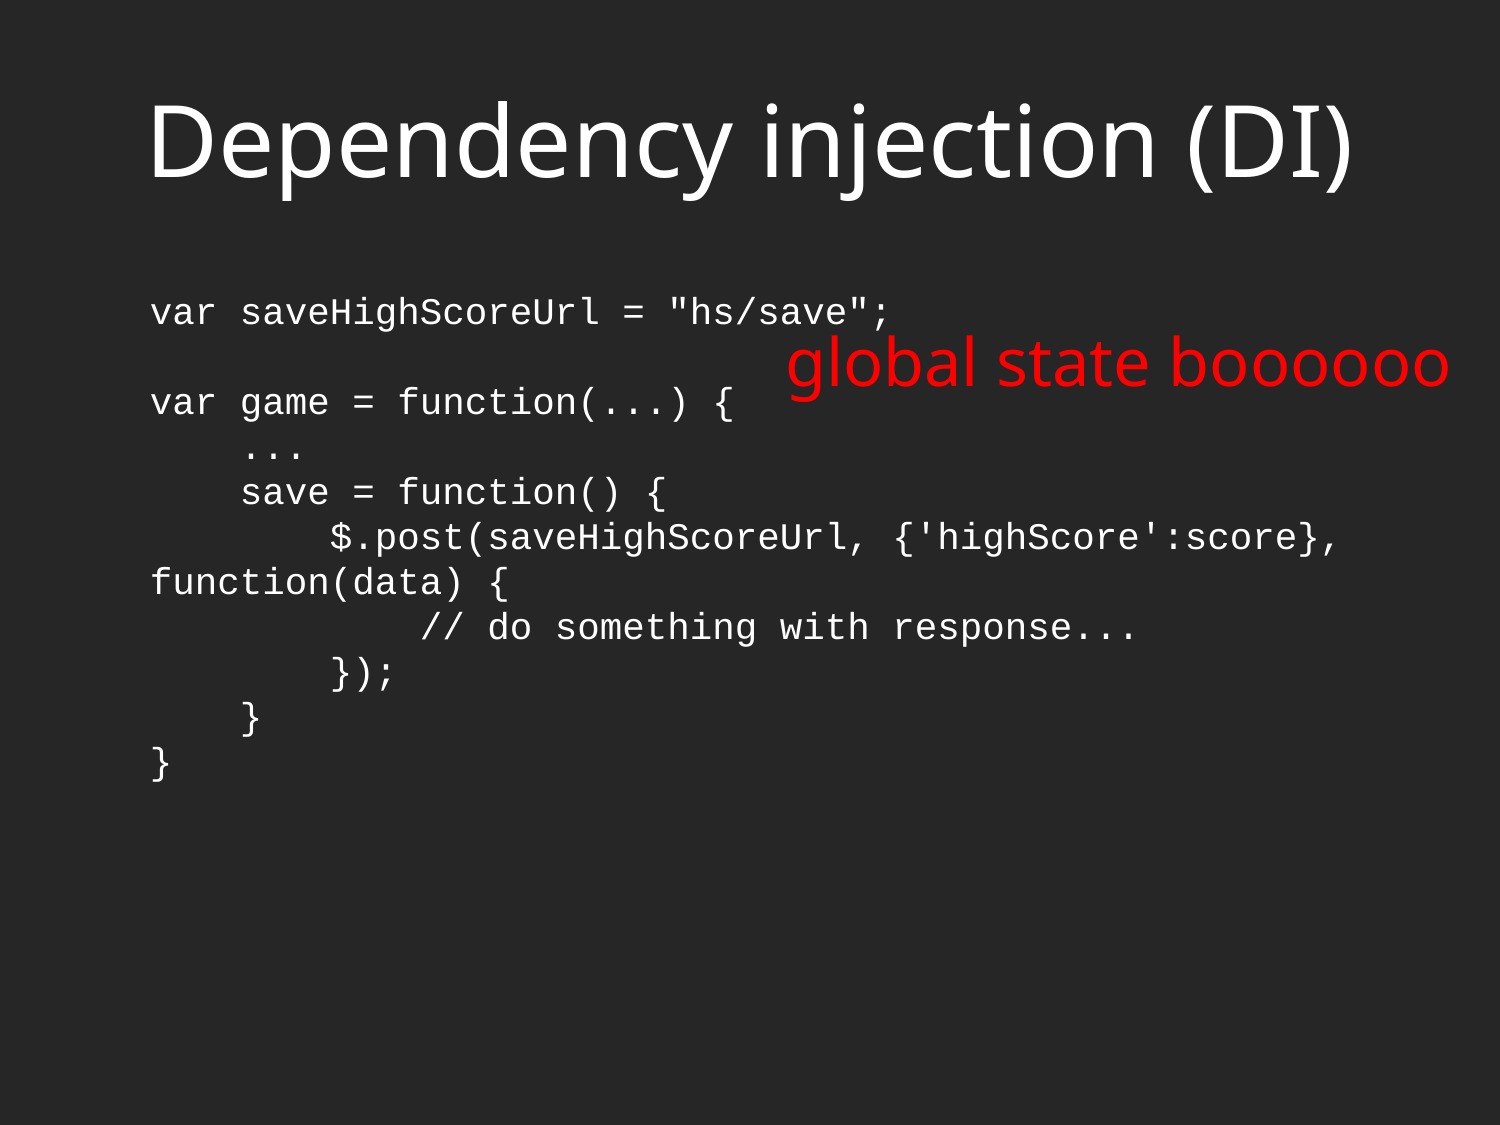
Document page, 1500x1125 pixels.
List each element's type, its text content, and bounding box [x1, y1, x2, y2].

text_box var saveHighScoreUrl = "hs/save"; var game = function(...) { ... save = function() { $.post(saveHighScoreUrl, {'highScore':score}, function(data) { // do something with response... }); } } [135, 279, 1388, 790]
title Dependency injection (DI) [112, 19, 1388, 255]
text_box global state boooooo [770, 312, 1468, 408]
